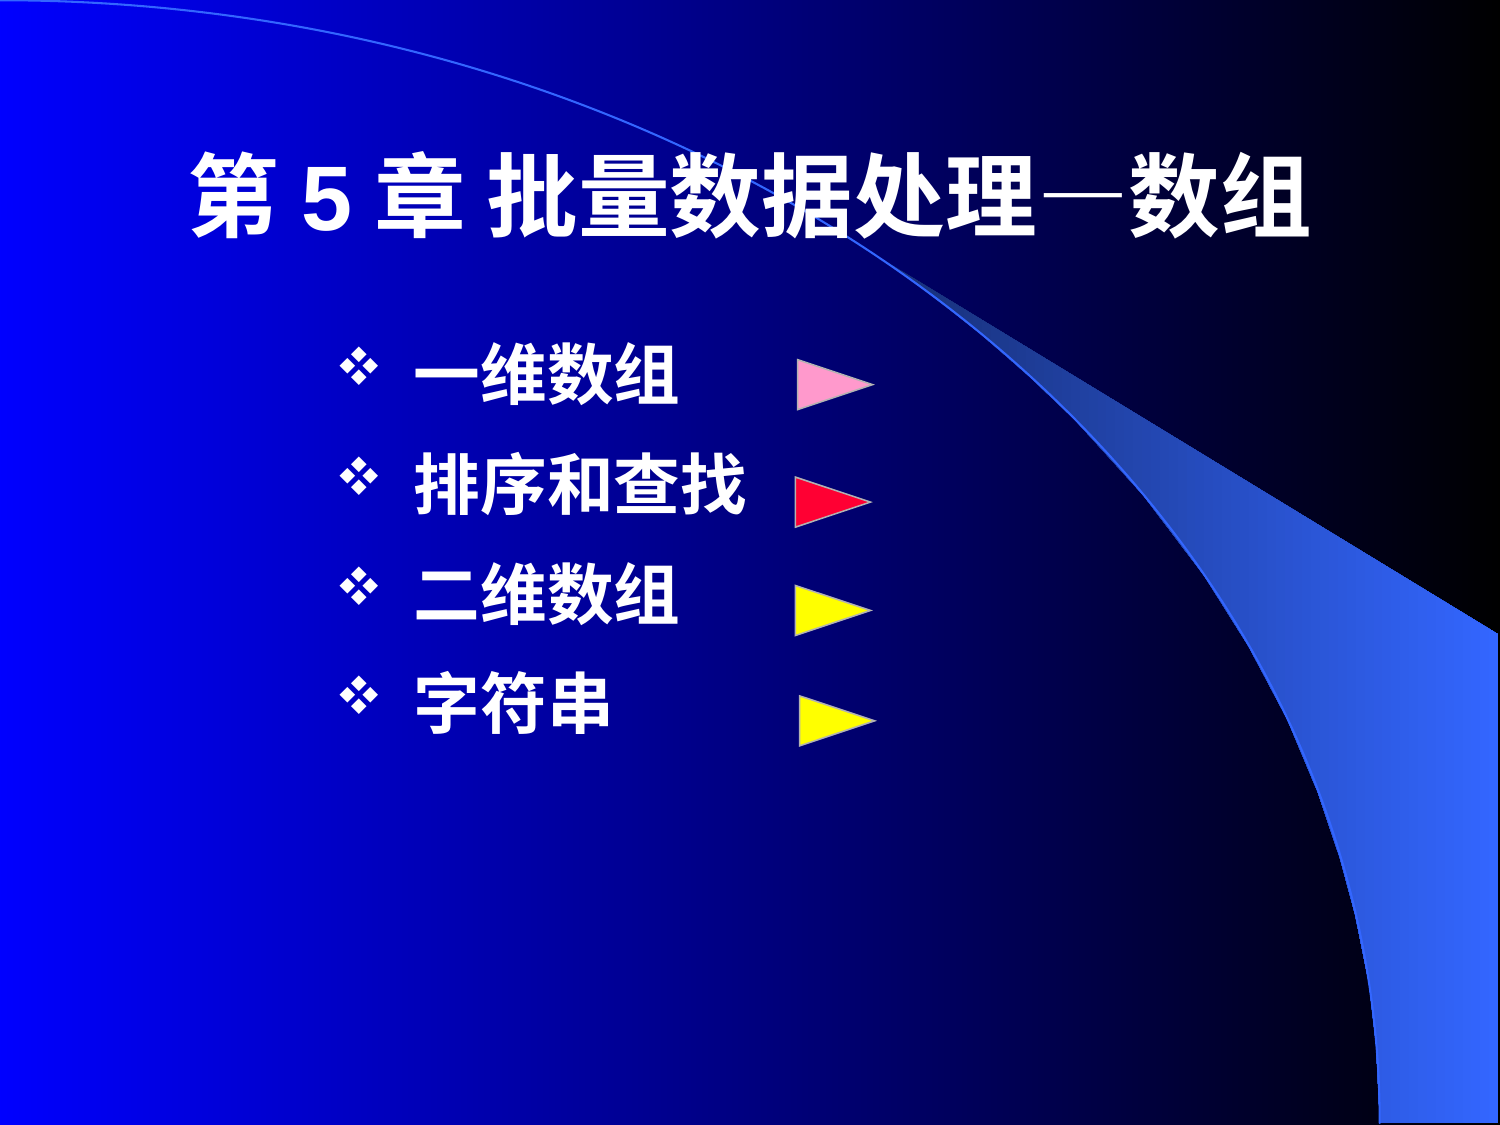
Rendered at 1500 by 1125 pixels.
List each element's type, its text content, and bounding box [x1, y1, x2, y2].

text_box [797, 359, 873, 410]
text_box [799, 695, 875, 746]
title 第5章 批量数据处理—数组 [112, 99, 1388, 288]
text_box [795, 477, 871, 528]
list 一维数组 排序和查找 二维数组 字符串 [320, 324, 822, 1001]
text_box [795, 585, 871, 636]
